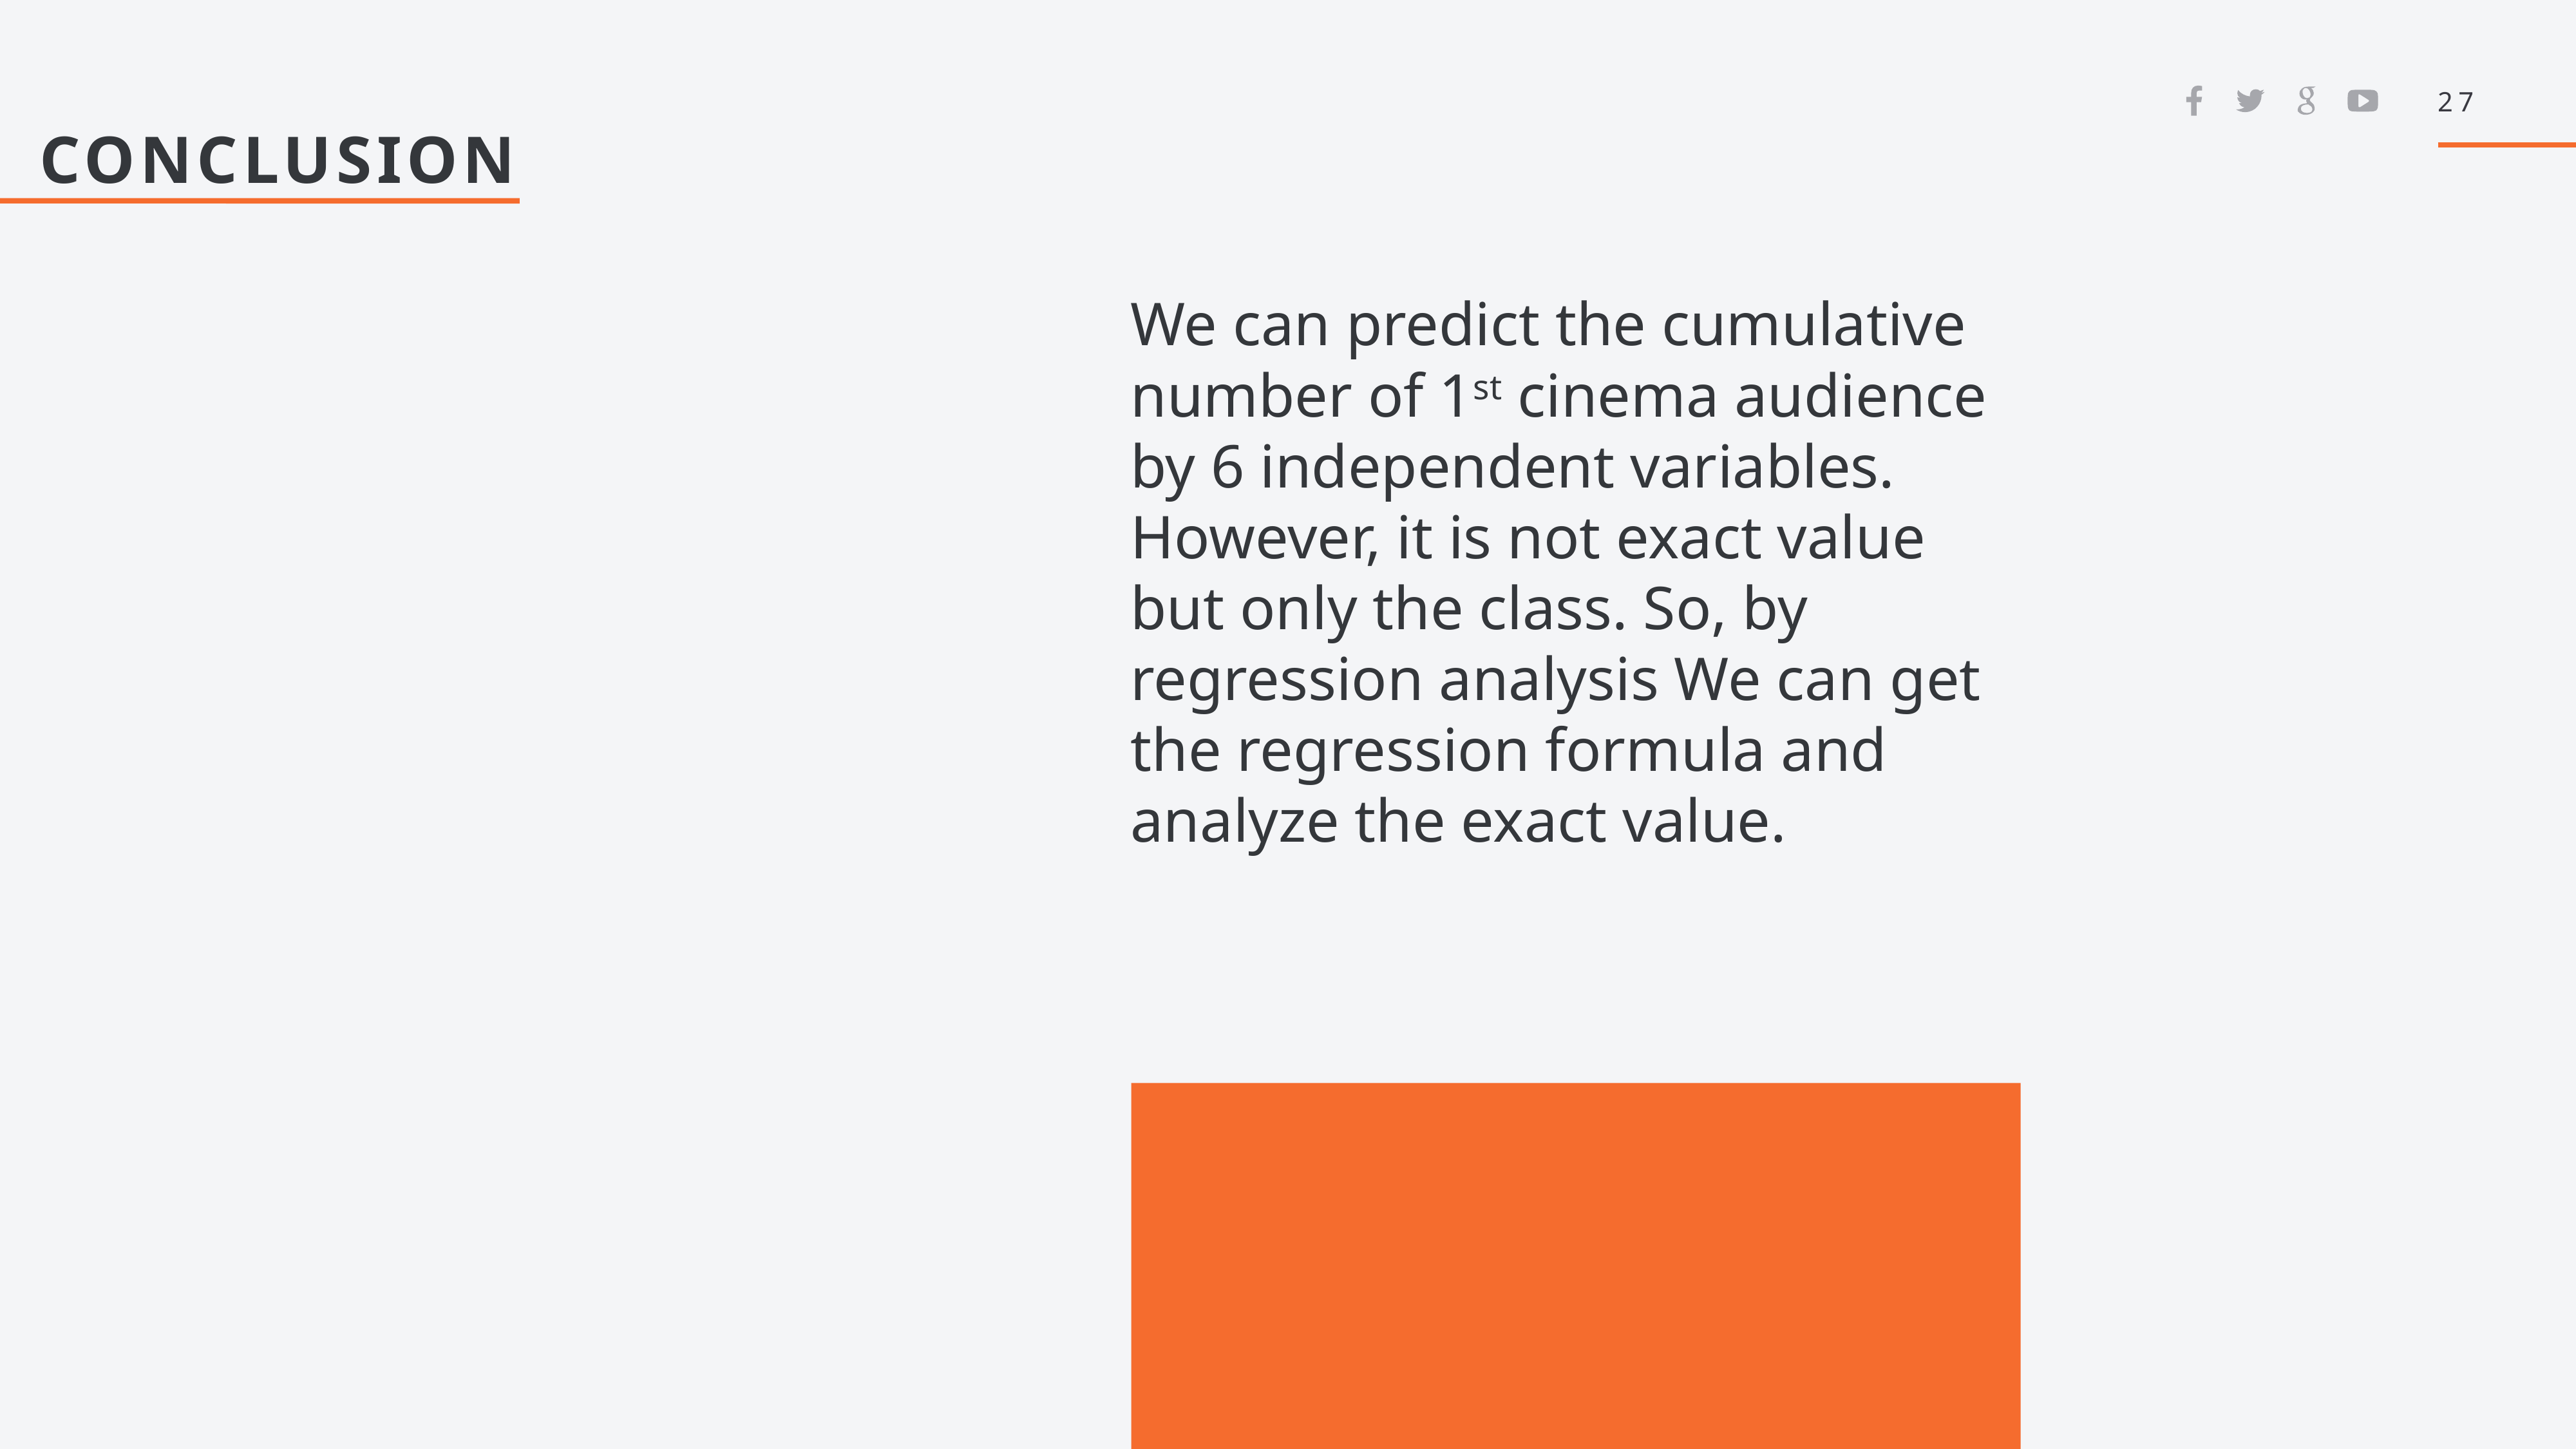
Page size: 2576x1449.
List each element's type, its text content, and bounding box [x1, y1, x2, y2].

text_box [1131, 1083, 2021, 1449]
text_box We can predict the cumulative number of 1st cinema audience by 6 independent variables. However, it is not exact value but only the class. So, by regression analysis We can get the regression formula and analyze the exact value. [1126, 282, 2026, 996]
slide_number 27 [2433, 80, 2498, 121]
text_box Conclusion [0, 115, 520, 200]
